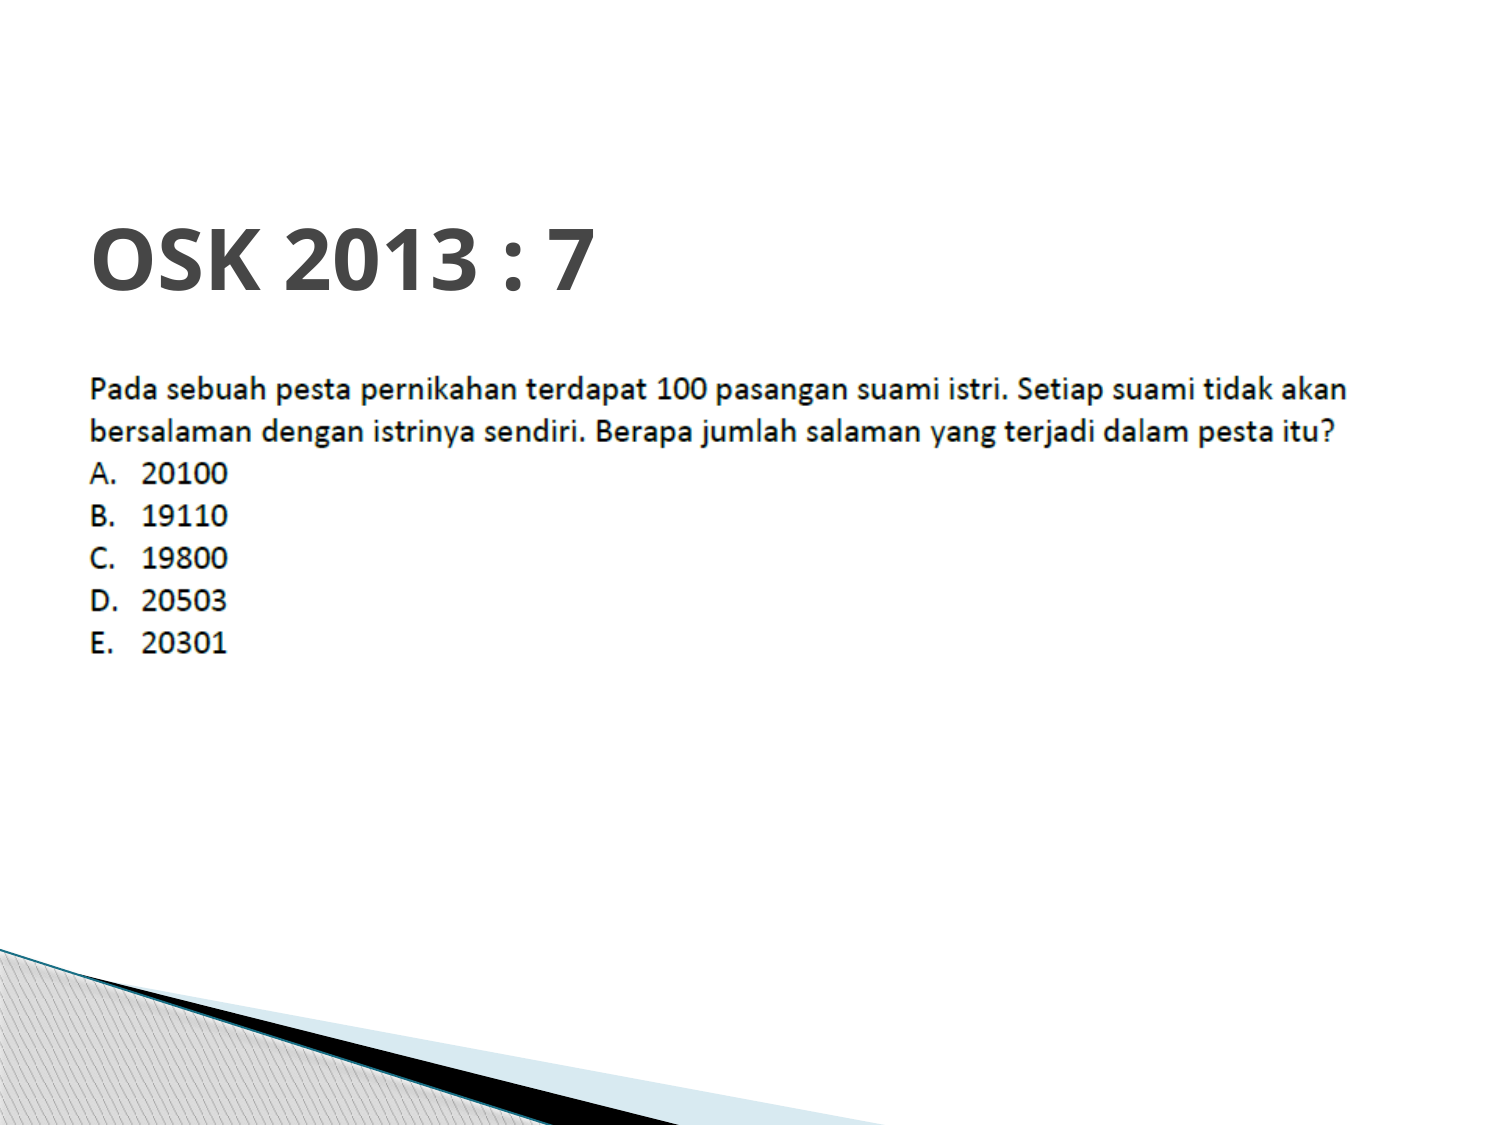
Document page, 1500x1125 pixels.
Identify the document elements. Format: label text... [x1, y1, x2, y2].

title OSK 2013 : 7 [75, 162, 1425, 350]
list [79, 362, 1376, 671]
